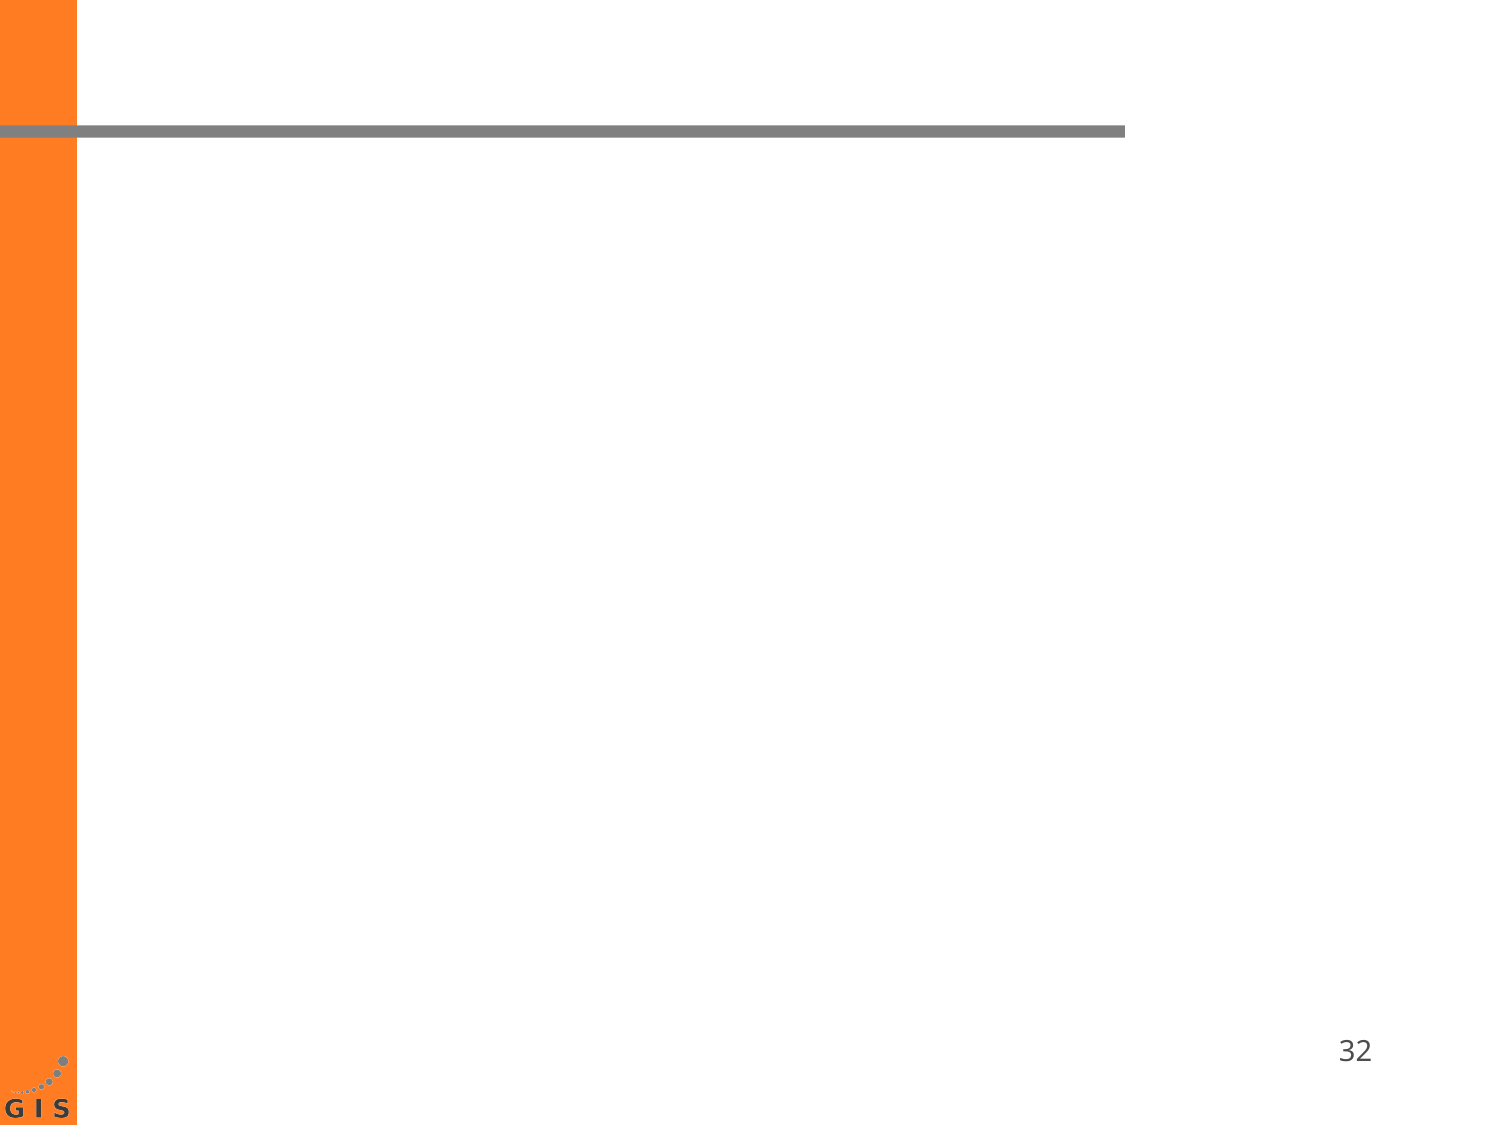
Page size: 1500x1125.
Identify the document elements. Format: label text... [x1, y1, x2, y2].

picture [5, 1056, 69, 1118]
slide_number 32 [1074, 1024, 1388, 1101]
